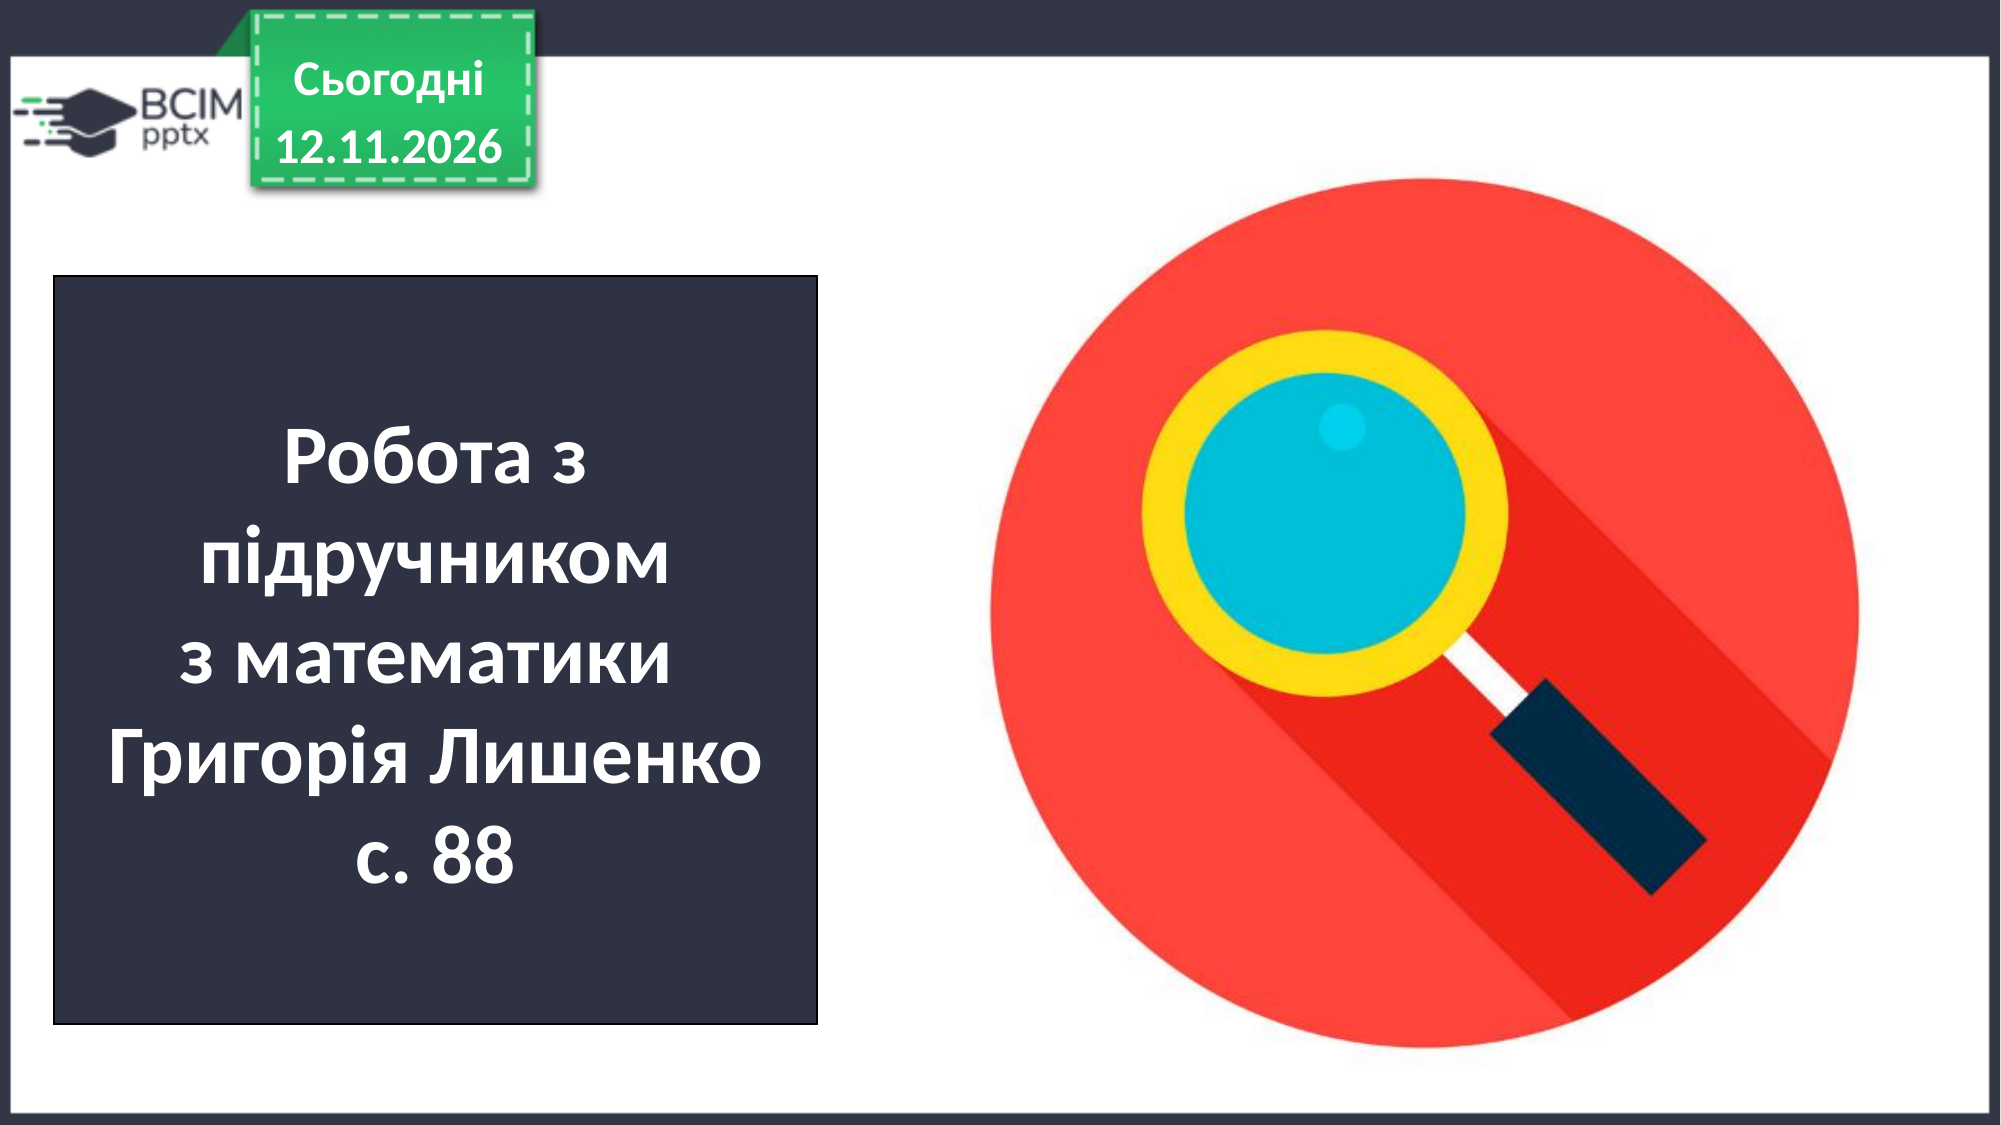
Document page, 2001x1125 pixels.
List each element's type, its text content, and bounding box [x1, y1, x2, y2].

text_box Робота з підручником з математики Григорія Лишенко с. 88 [53, 275, 818, 1025]
text_box Сьогодні [279, 37, 529, 113]
text_box 11.04.2022 [258, 113, 519, 175]
picture [0, 0, 2001, 1125]
